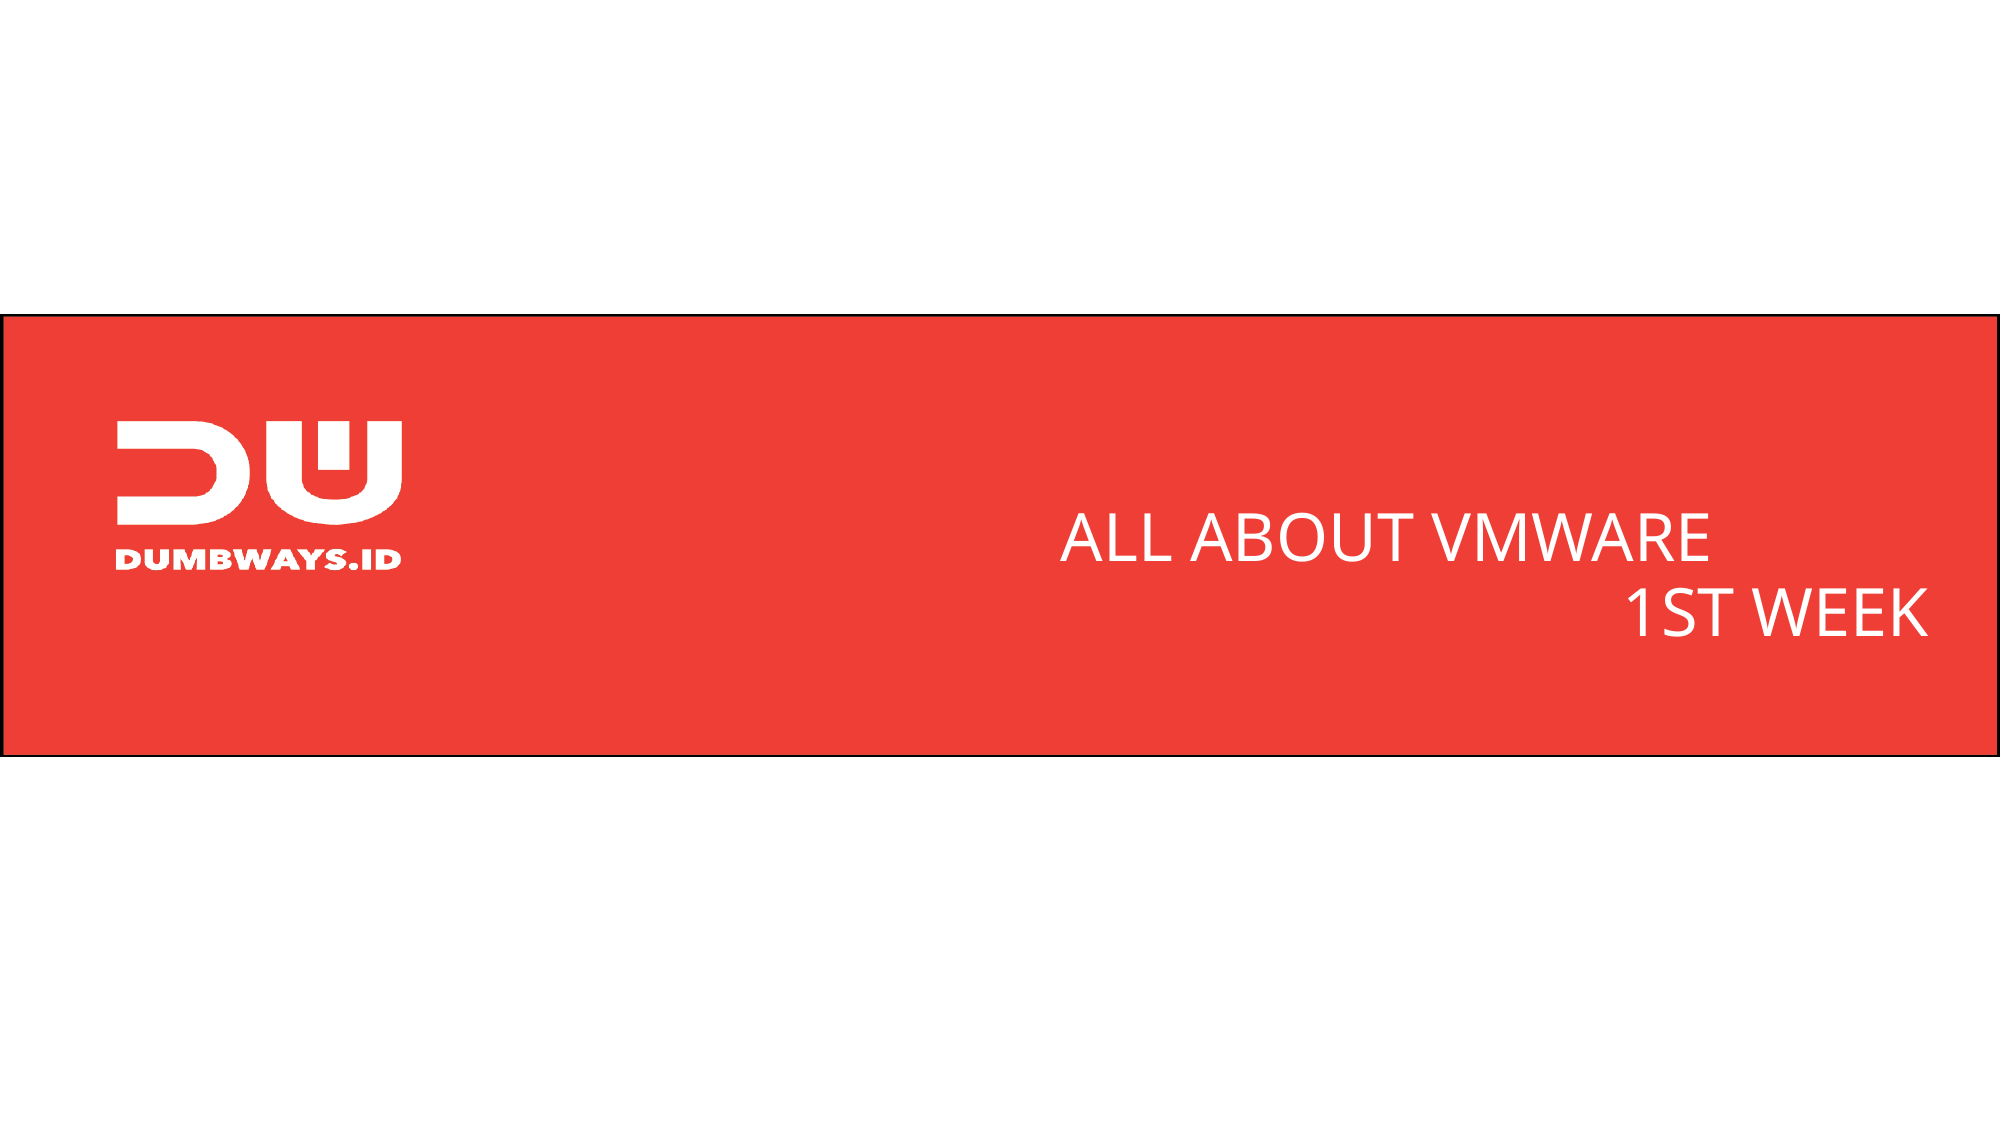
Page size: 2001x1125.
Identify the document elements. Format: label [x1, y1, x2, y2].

picture [0, 314, 2000, 757]
